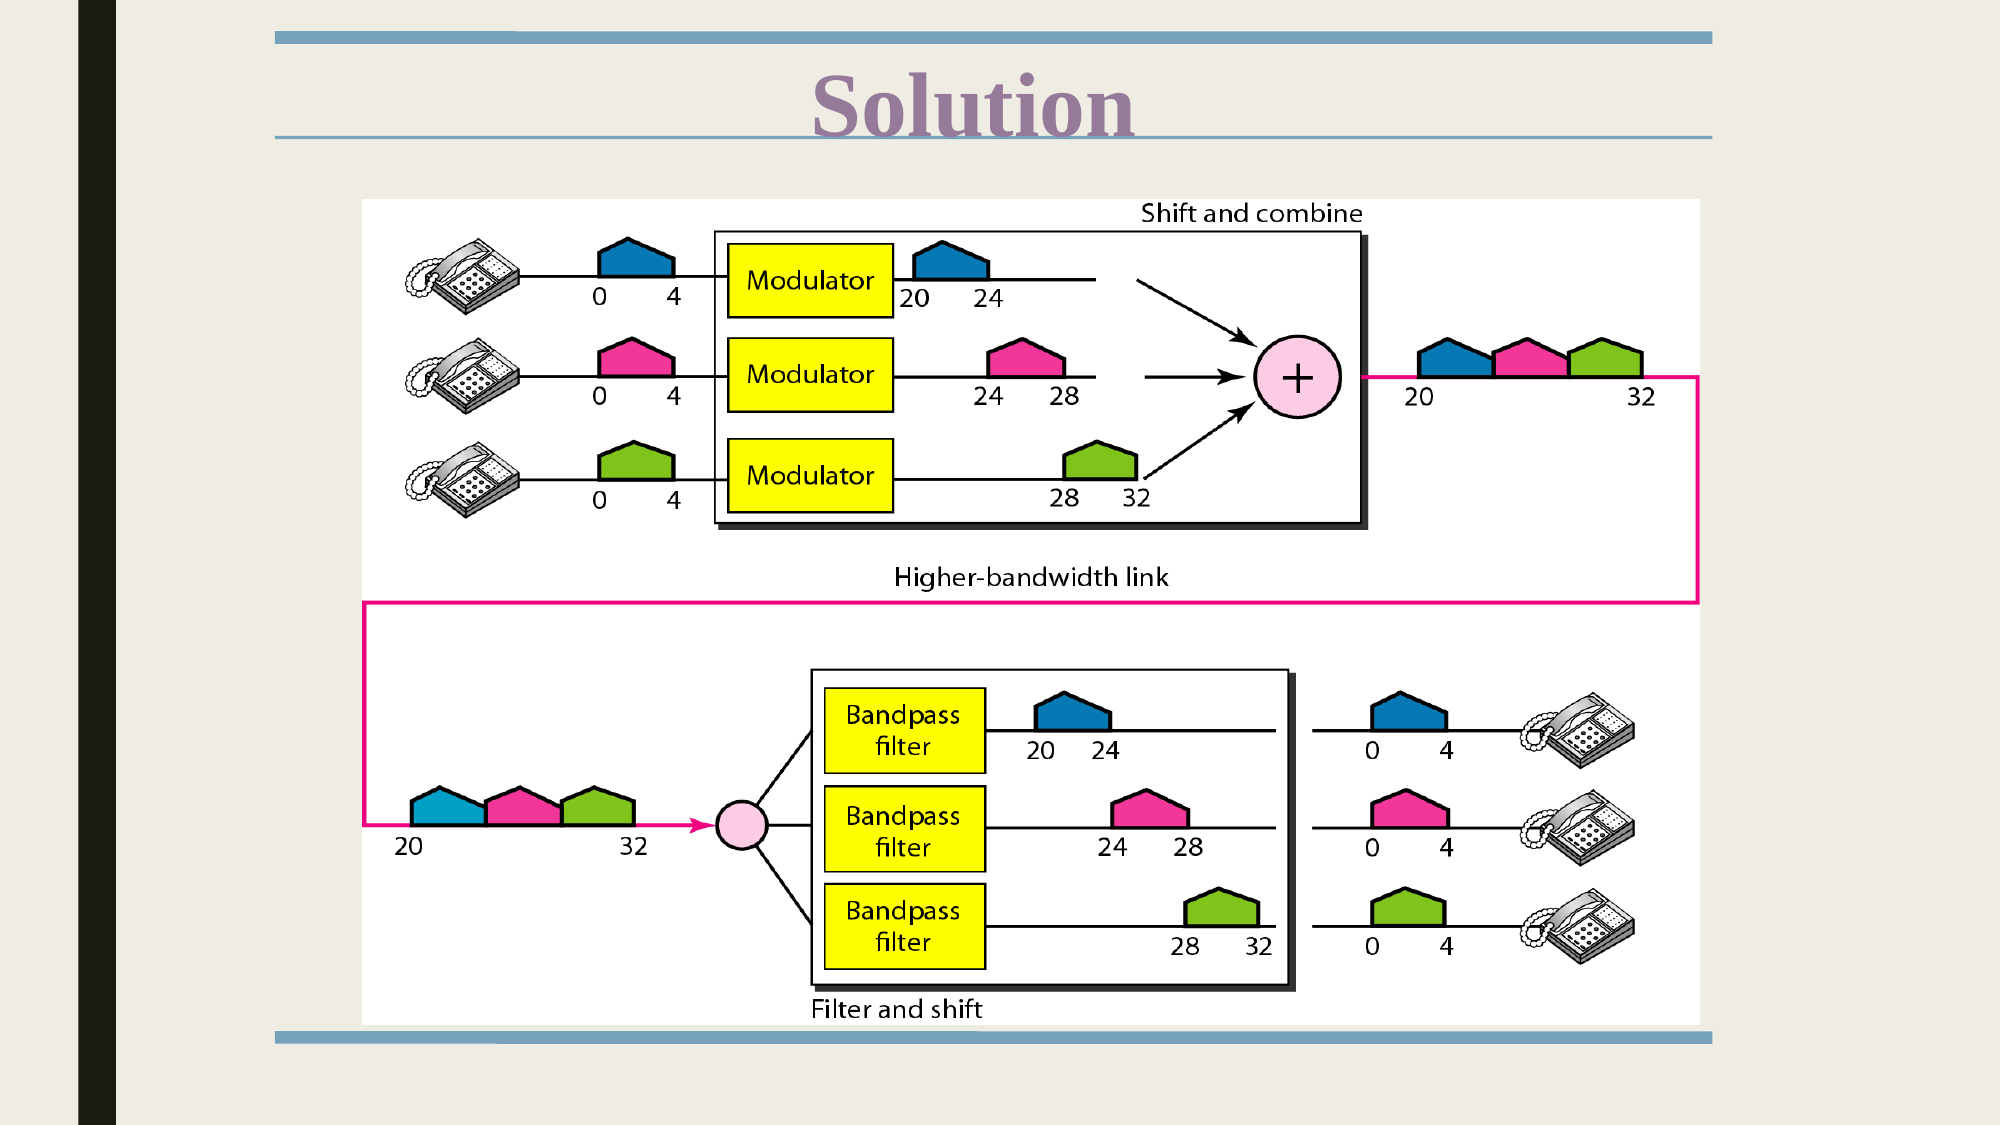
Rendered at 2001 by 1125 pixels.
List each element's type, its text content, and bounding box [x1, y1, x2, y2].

text_box Solution [787, 37, 1161, 163]
picture [362, 199, 1700, 1025]
